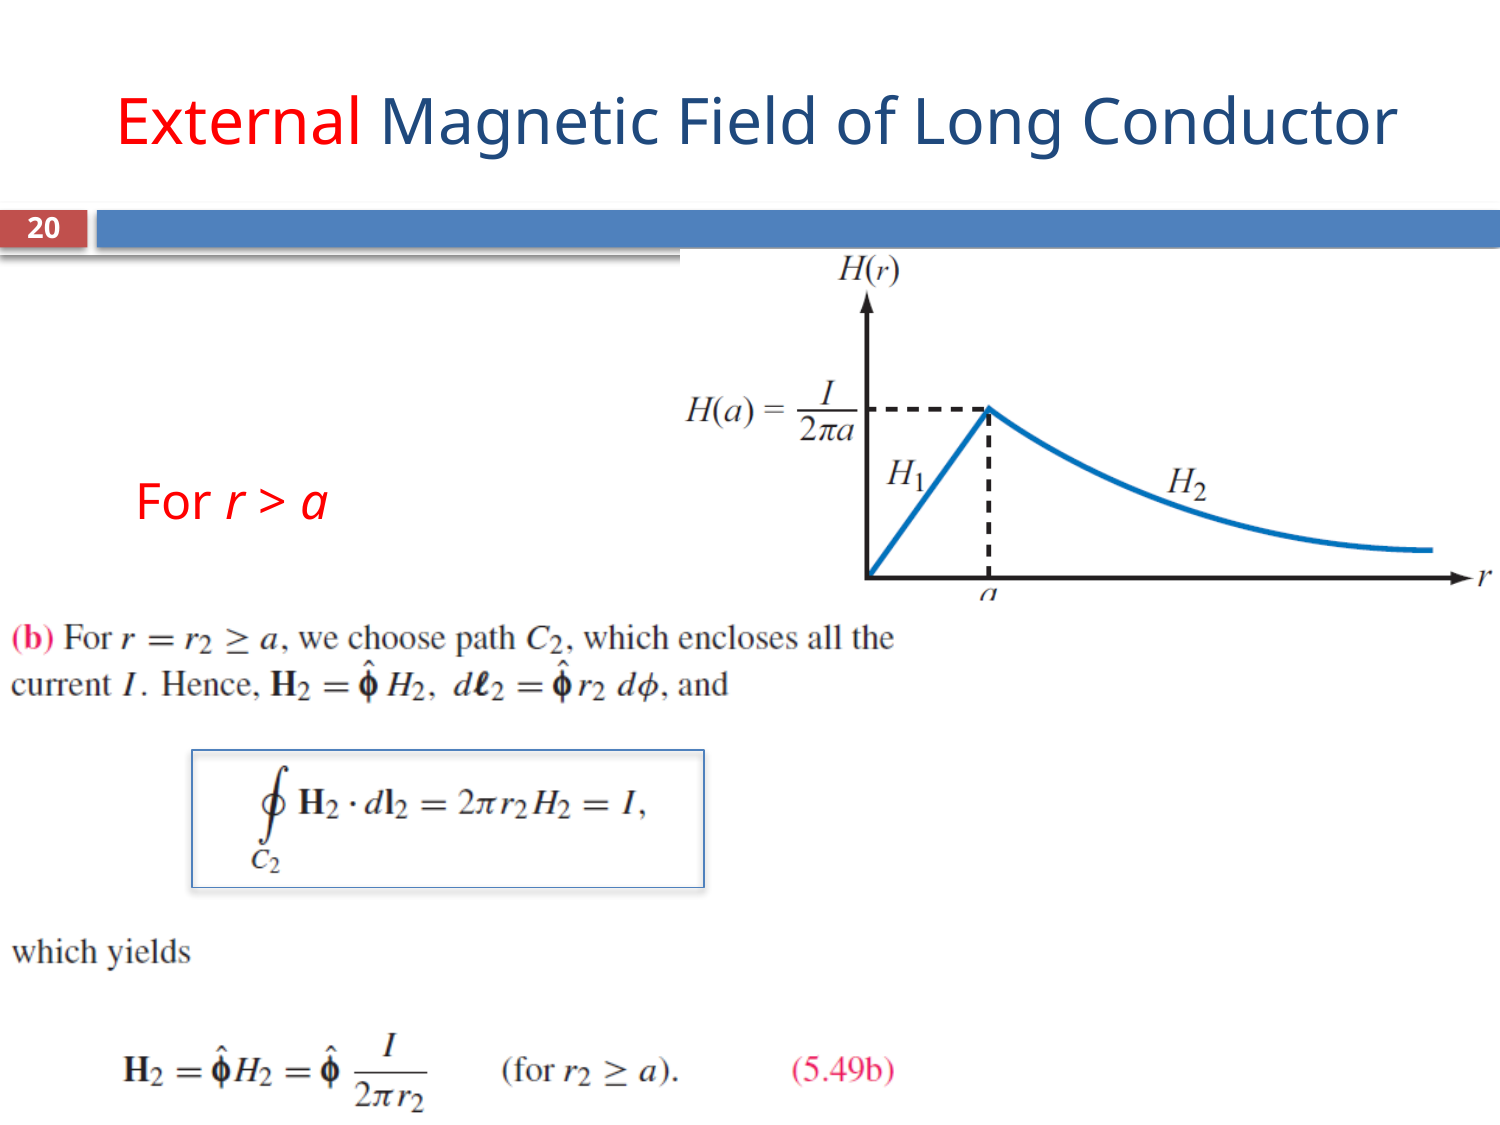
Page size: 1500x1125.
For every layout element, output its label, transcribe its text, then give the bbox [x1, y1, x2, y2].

text_box For r > a [120, 461, 344, 537]
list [680, 249, 1500, 603]
slide_number 20 [0, 208, 88, 249]
picture [0, 612, 897, 1125]
title External Magnetic Field of Long Conductor [100, 37, 1438, 200]
